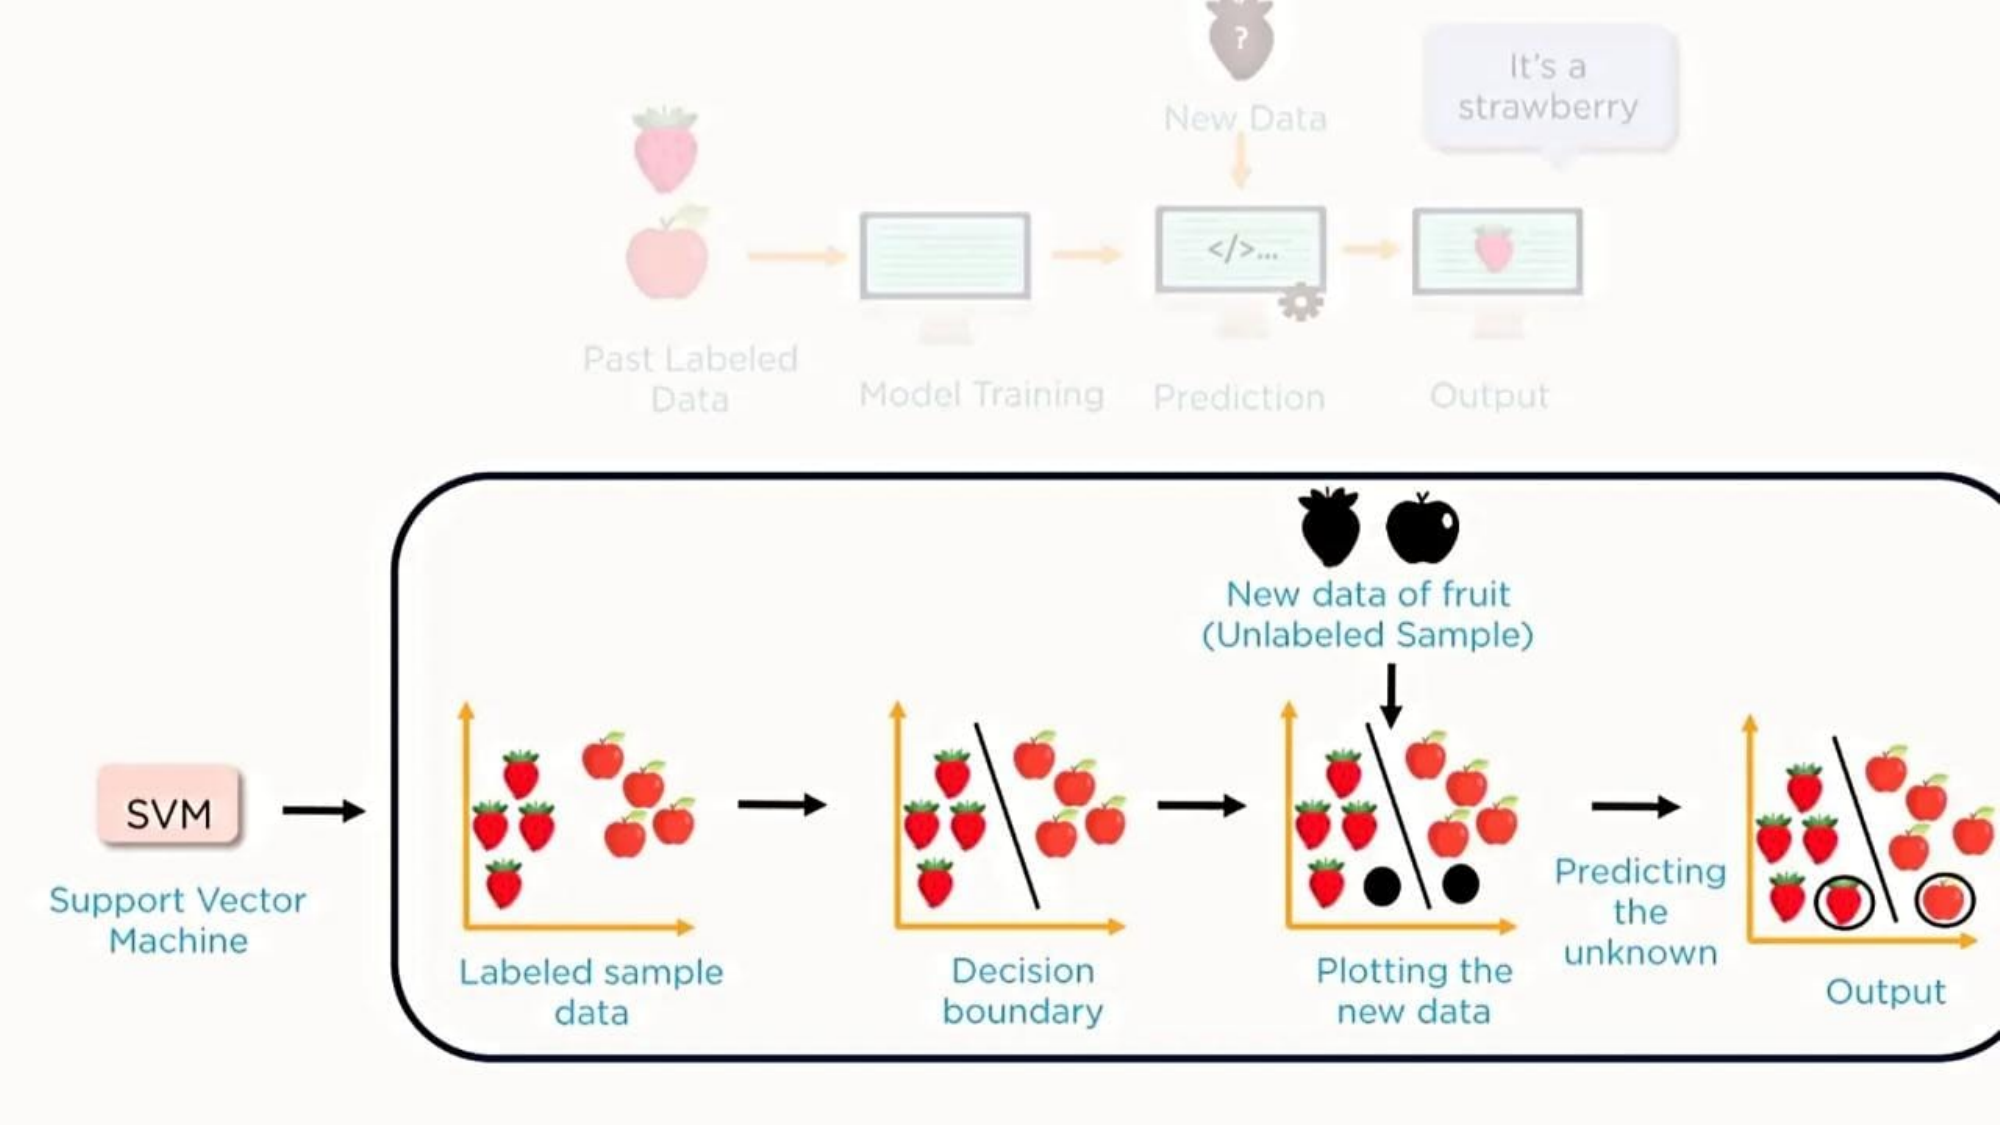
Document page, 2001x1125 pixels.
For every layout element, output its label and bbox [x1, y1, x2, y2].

list [0, 0, 2000, 1125]
